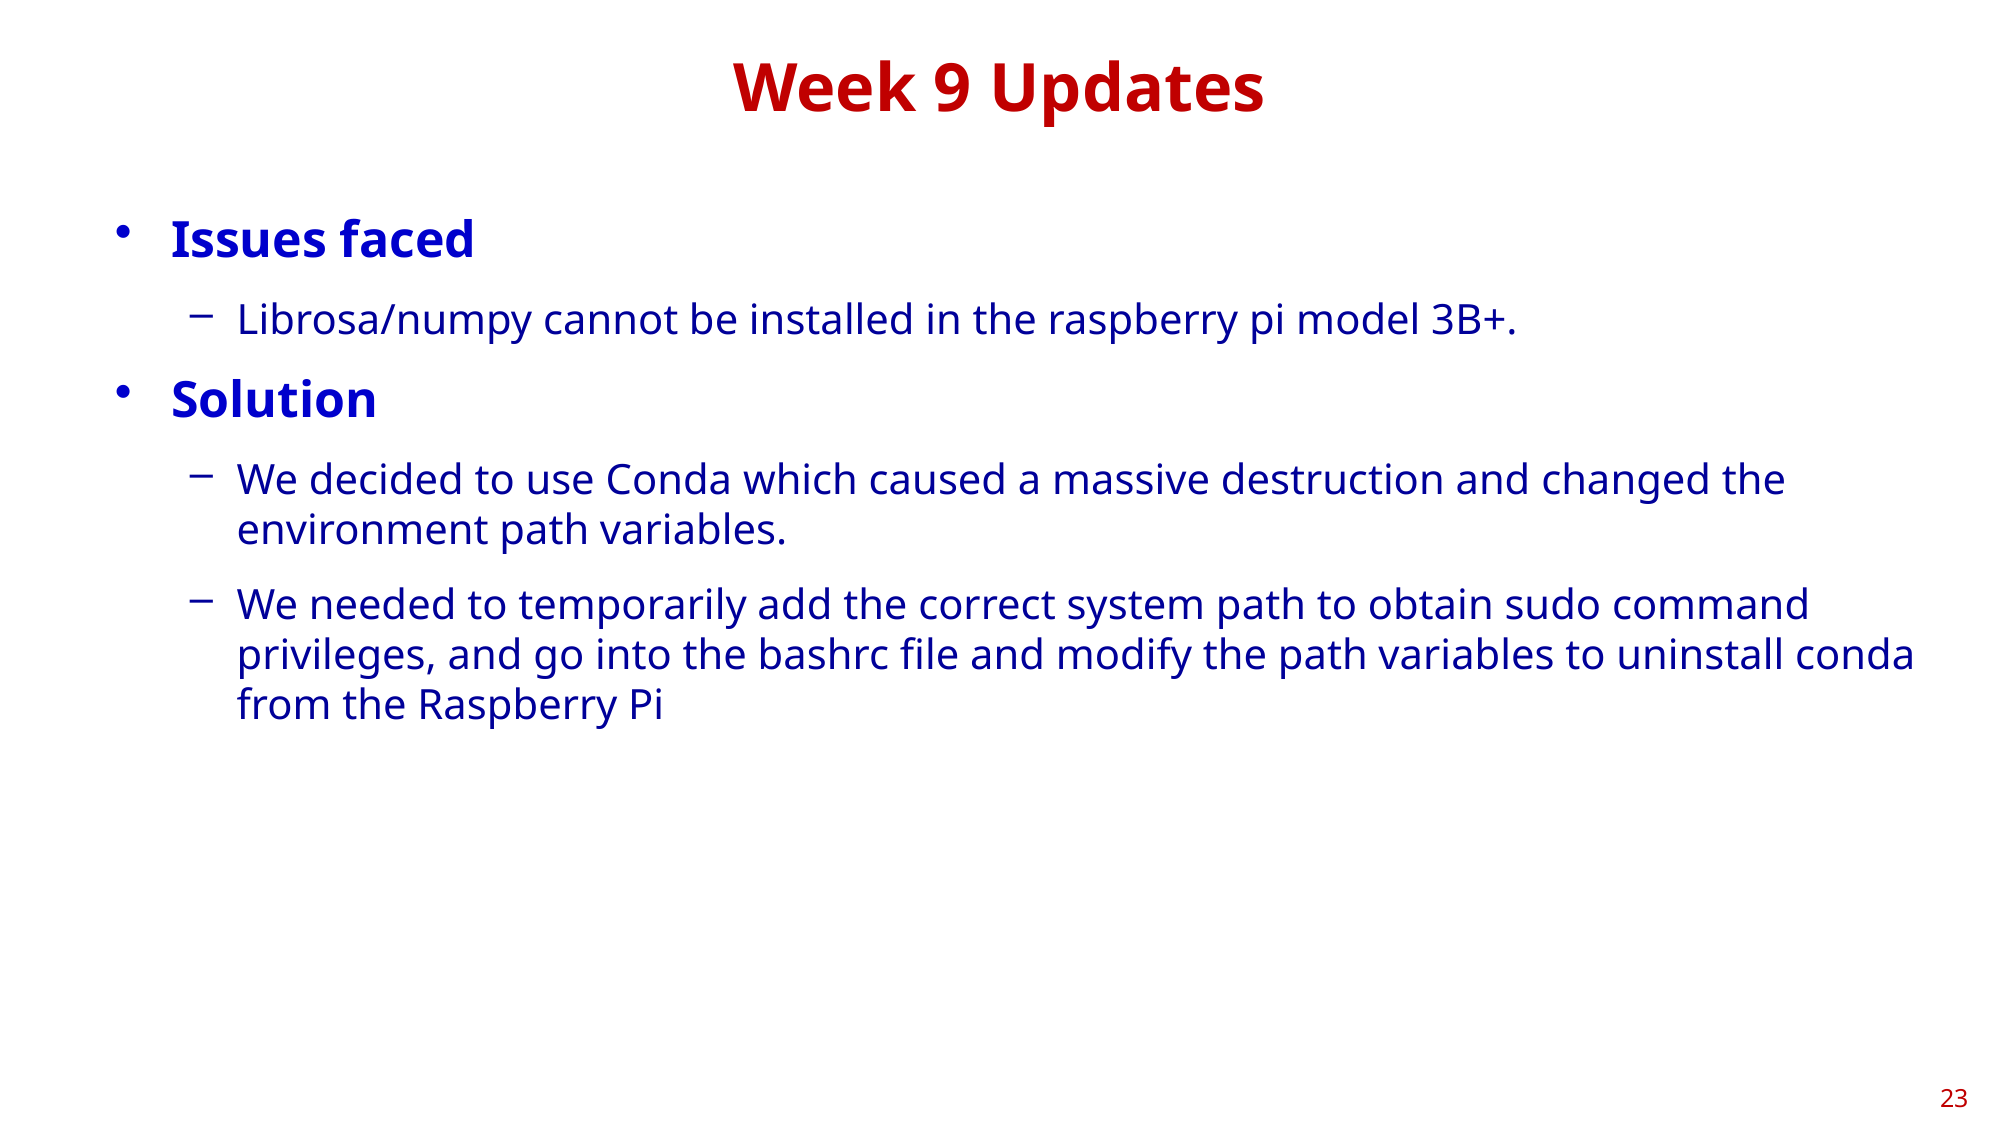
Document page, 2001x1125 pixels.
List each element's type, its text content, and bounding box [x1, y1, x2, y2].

title Week 9 Updates [0, 37, 2000, 143]
list Issues faced Librosa/numpy cannot be installed in the raspberry pi model 3B+. Solution We decided to use Conda which caused a massive destruction and changed the environment path variables. We needed to temporarily add the correct system path to obtain sudo command privileges, and go into the bashrc file and modify the path variables to uninstall conda from the Raspberry Pi [99, 200, 1934, 1025]
